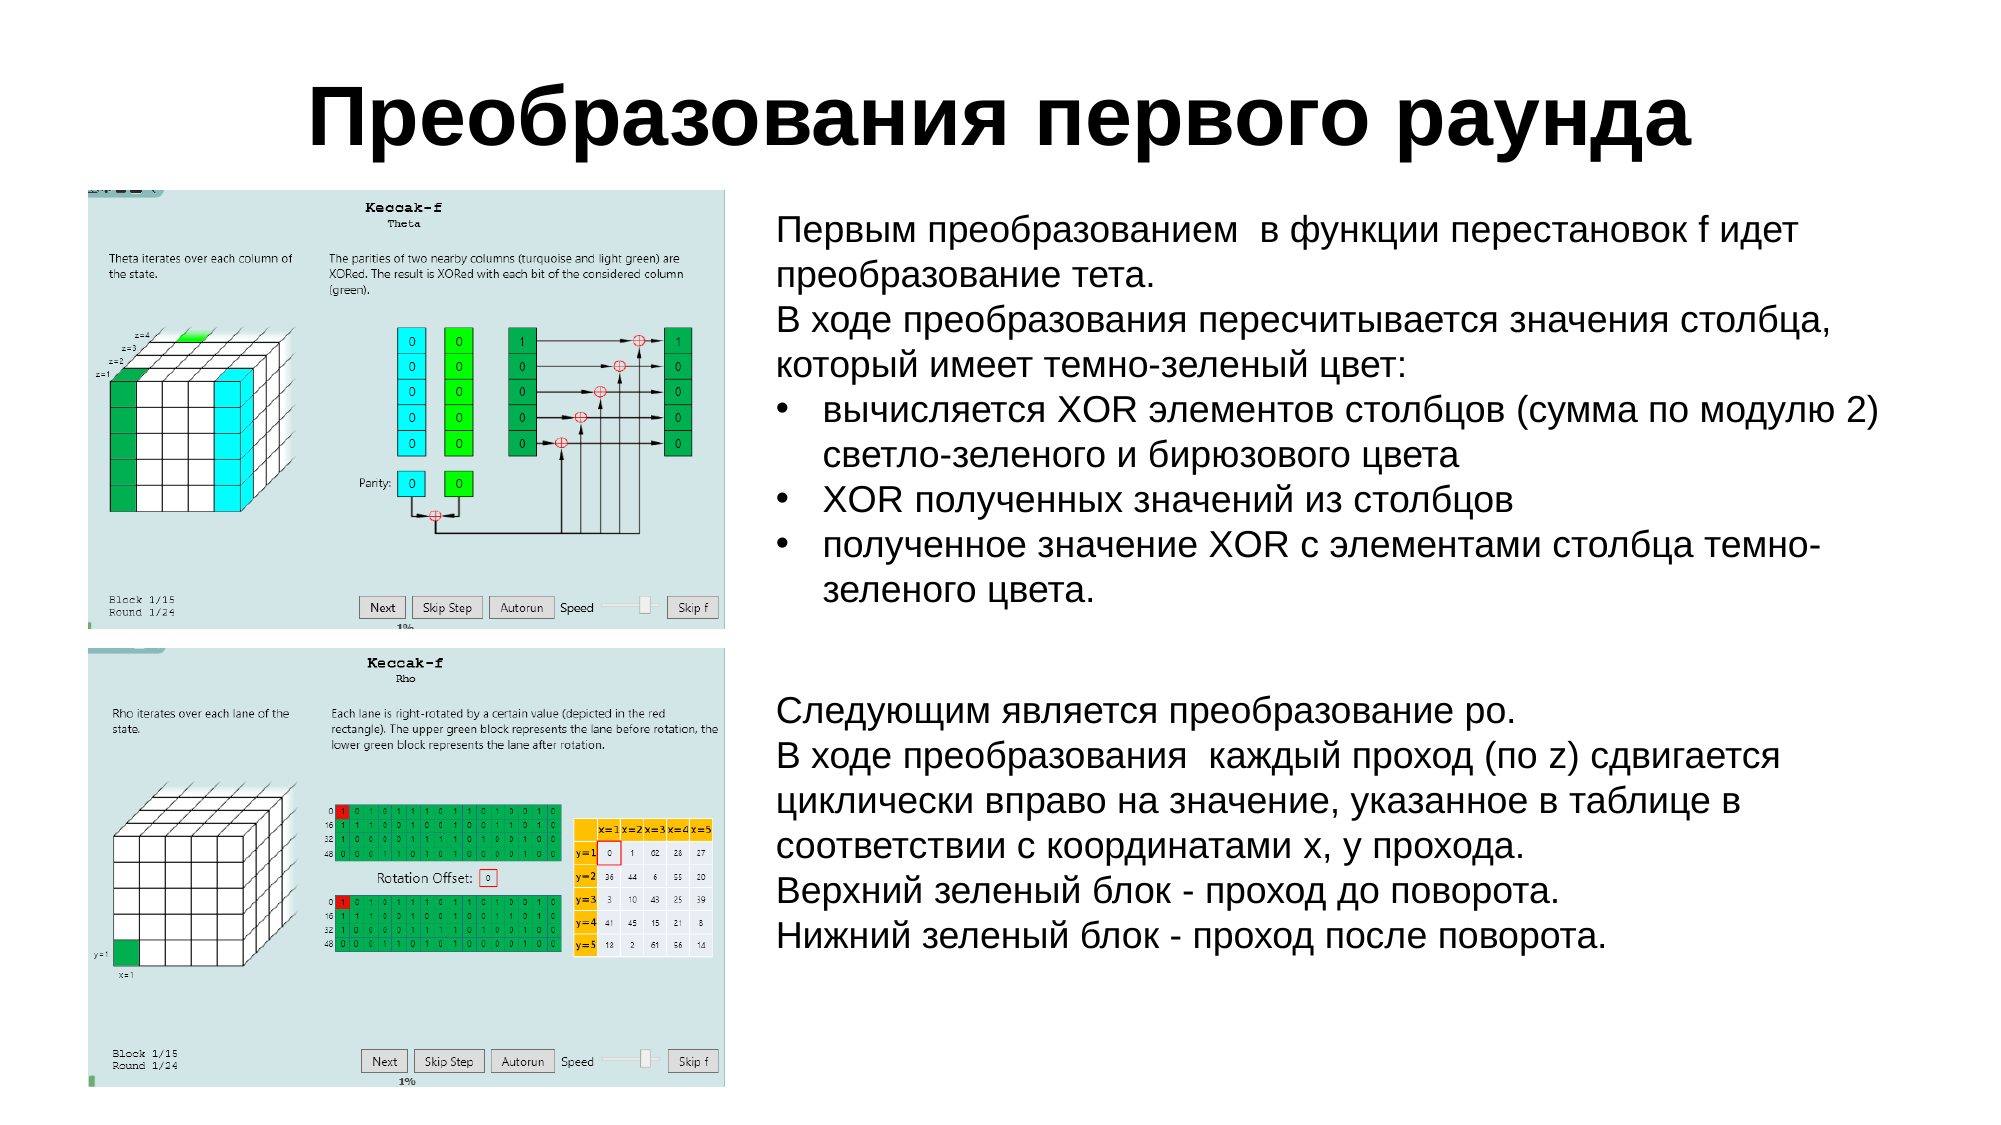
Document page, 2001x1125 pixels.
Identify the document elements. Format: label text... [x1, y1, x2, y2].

text_box Преобразования первого раунда [0, 65, 2000, 172]
text_box Первым преобразованием в функции перестановок f идет преобразование тета. В ходе преобразования пересчитывается значения столбца, который имеет темно-зеленый цвет: вычисляется XOR элементов столбцов (сумма по модулю 2) светло-зеленого и бирюзового цвета XOR полученных значений из столбцов полученное значение XOR с элементами столбца темно-зеленого цвета. [761, 197, 1981, 618]
picture [88, 190, 725, 629]
text_box Следующим является преобразование ро. В ходе преобразования каждый проход (по z) сдвигается циклически вправо на значение, указанное в таблице в соответствии с координатами x, y прохода. Верхний зеленый блок - проход до поворота. Нижний зеленый блок - проход после поворота. [761, 679, 1981, 964]
picture [88, 648, 725, 1087]
